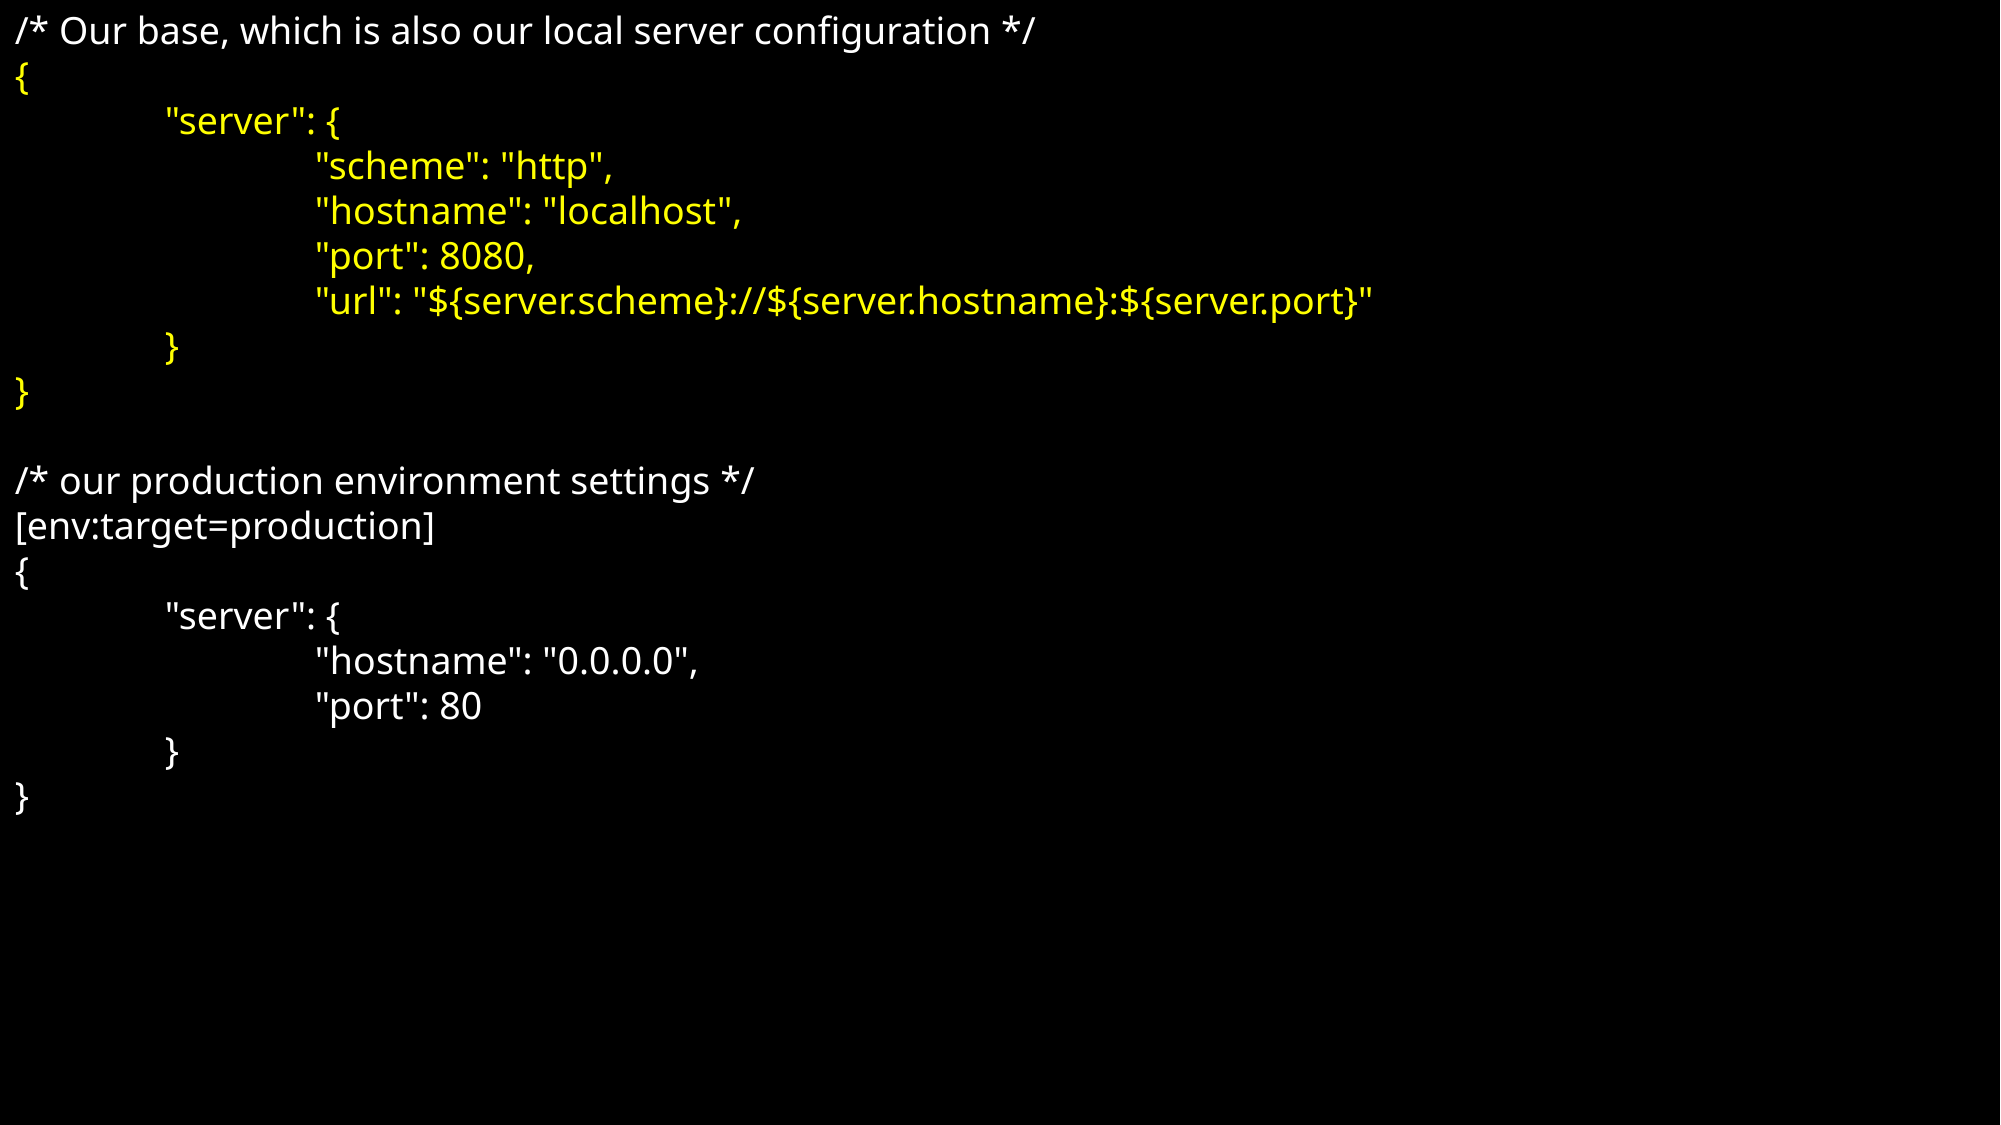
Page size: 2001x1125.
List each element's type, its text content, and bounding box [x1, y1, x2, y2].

text_box /* Our base, which is also our local server configuration */ { "server": { "scheme": "http", "hostname": "localhost", "port": 8080, "url": "${server.scheme}://${server.hostname}:${server.port}" } } /* our production environment settings */ [env:target=production] { "server": { "hostname": "0.0.0.0", "port": 80 } } [0, 0, 2000, 825]
